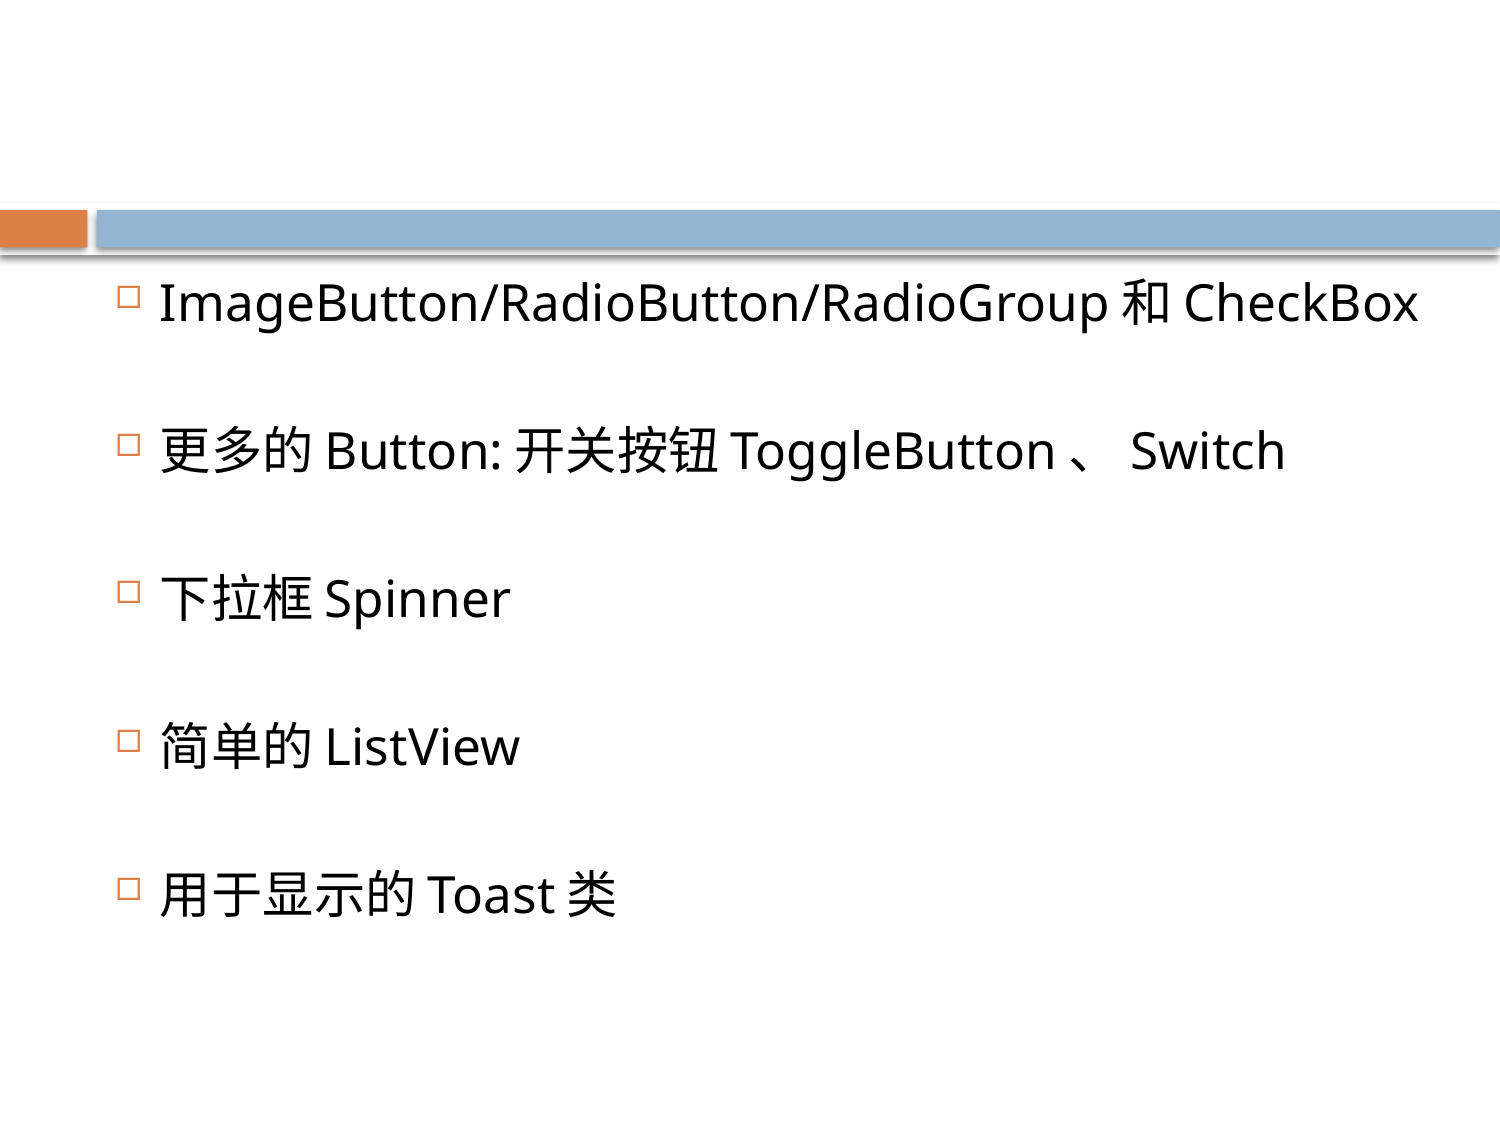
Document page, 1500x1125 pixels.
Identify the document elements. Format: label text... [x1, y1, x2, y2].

list ImageButton/RadioButton/RadioGroup和CheckBox 更多的Button:开关按钮ToggleButton、Switch 下拉框Spinner 简单的ListView 用于显示的Toast类 [100, 262, 1438, 1000]
